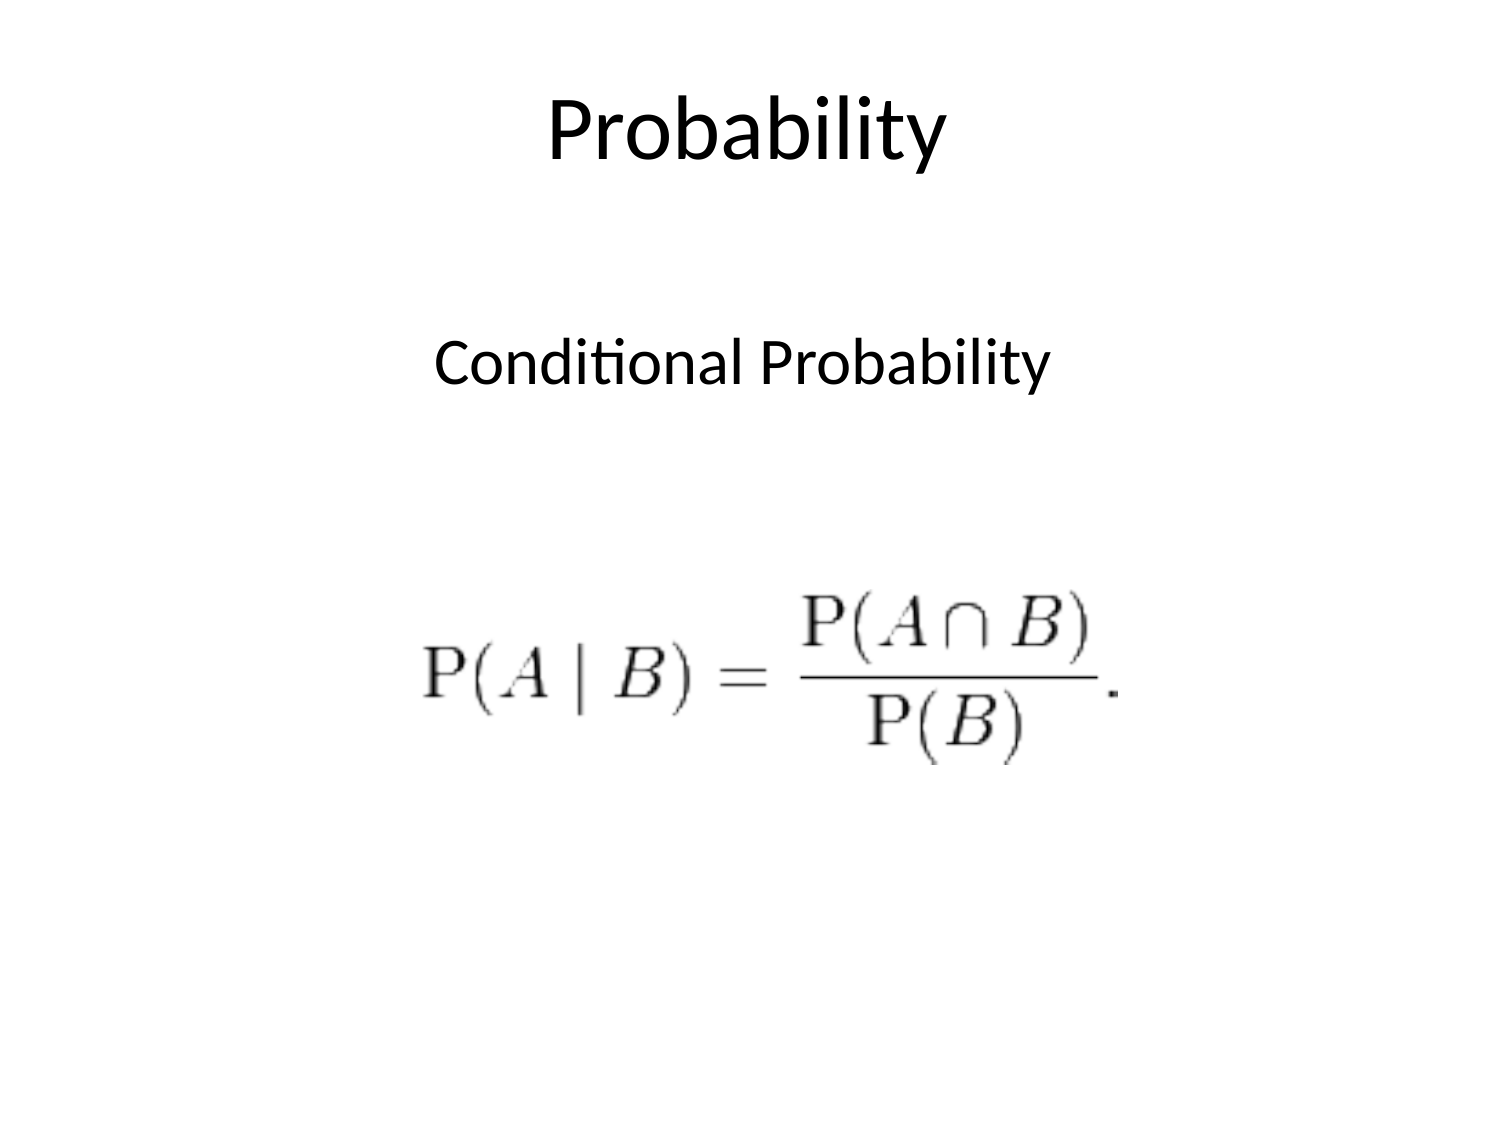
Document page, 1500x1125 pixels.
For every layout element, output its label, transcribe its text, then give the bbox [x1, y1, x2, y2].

list Conditional Probability [293, 310, 1194, 467]
picture [422, 589, 1119, 765]
title Probability [96, 45, 1399, 202]
